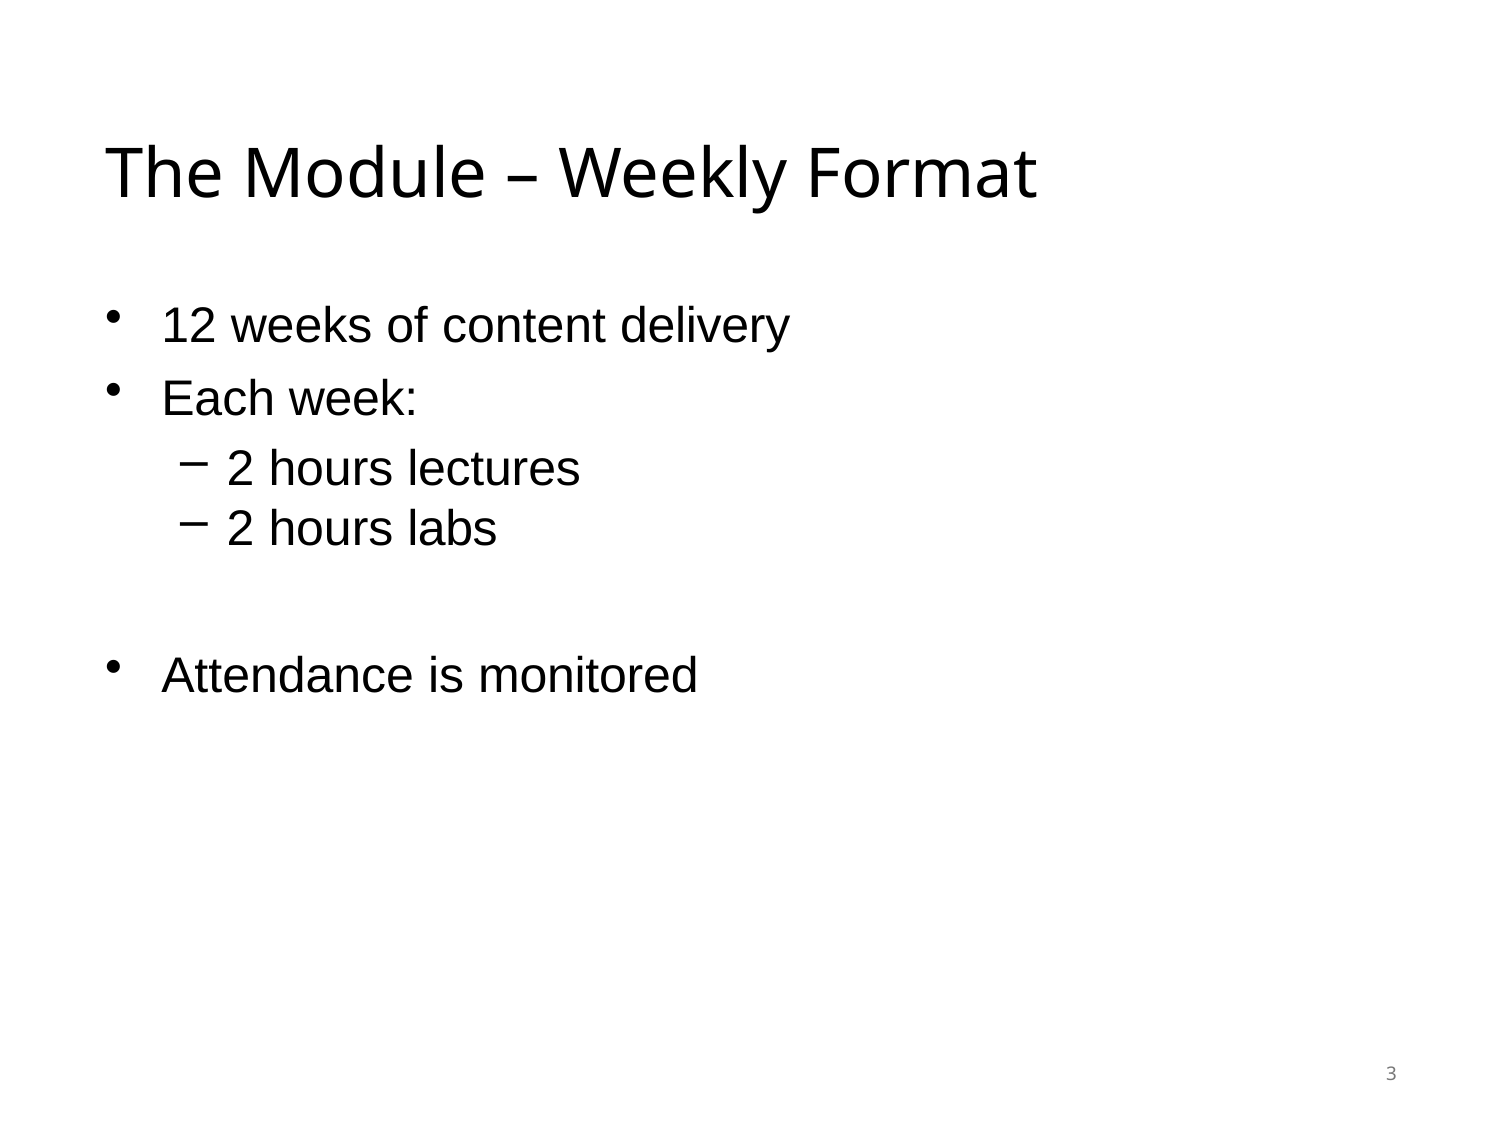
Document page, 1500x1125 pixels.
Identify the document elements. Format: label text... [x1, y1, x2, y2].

title The Module – Weekly Format [103, 73, 1397, 264]
slide_number 3 [1059, 746, 1397, 1125]
text_box 12 weeks of content delivery Each week: 2 hours lectures 2 hours labs Attendance is monitored [103, 277, 795, 703]
